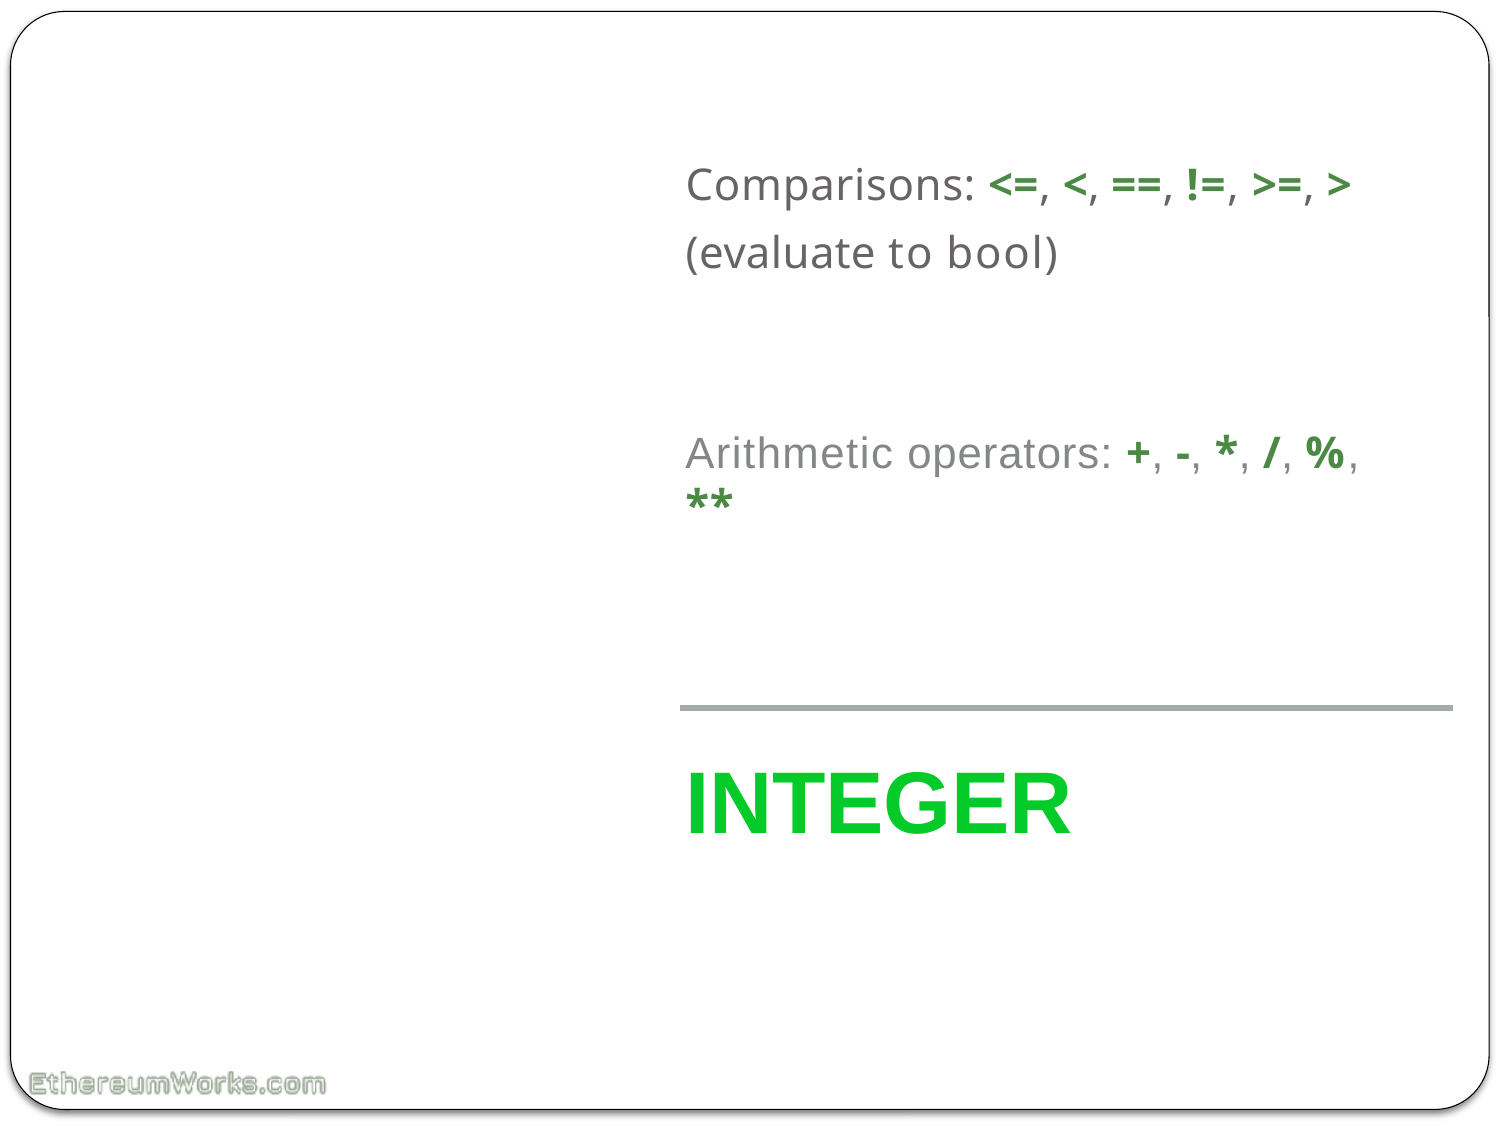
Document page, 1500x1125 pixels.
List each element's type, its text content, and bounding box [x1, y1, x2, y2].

title Comparisons: <=, <, ==, !=, >=, > (evaluate to bool) [684, 72, 1363, 277]
text_box Arithmetic operators: +, -, *, /, %, ** [684, 423, 1400, 530]
text_box INTEGER [684, 744, 1076, 851]
text_box [26, 1070, 333, 1099]
